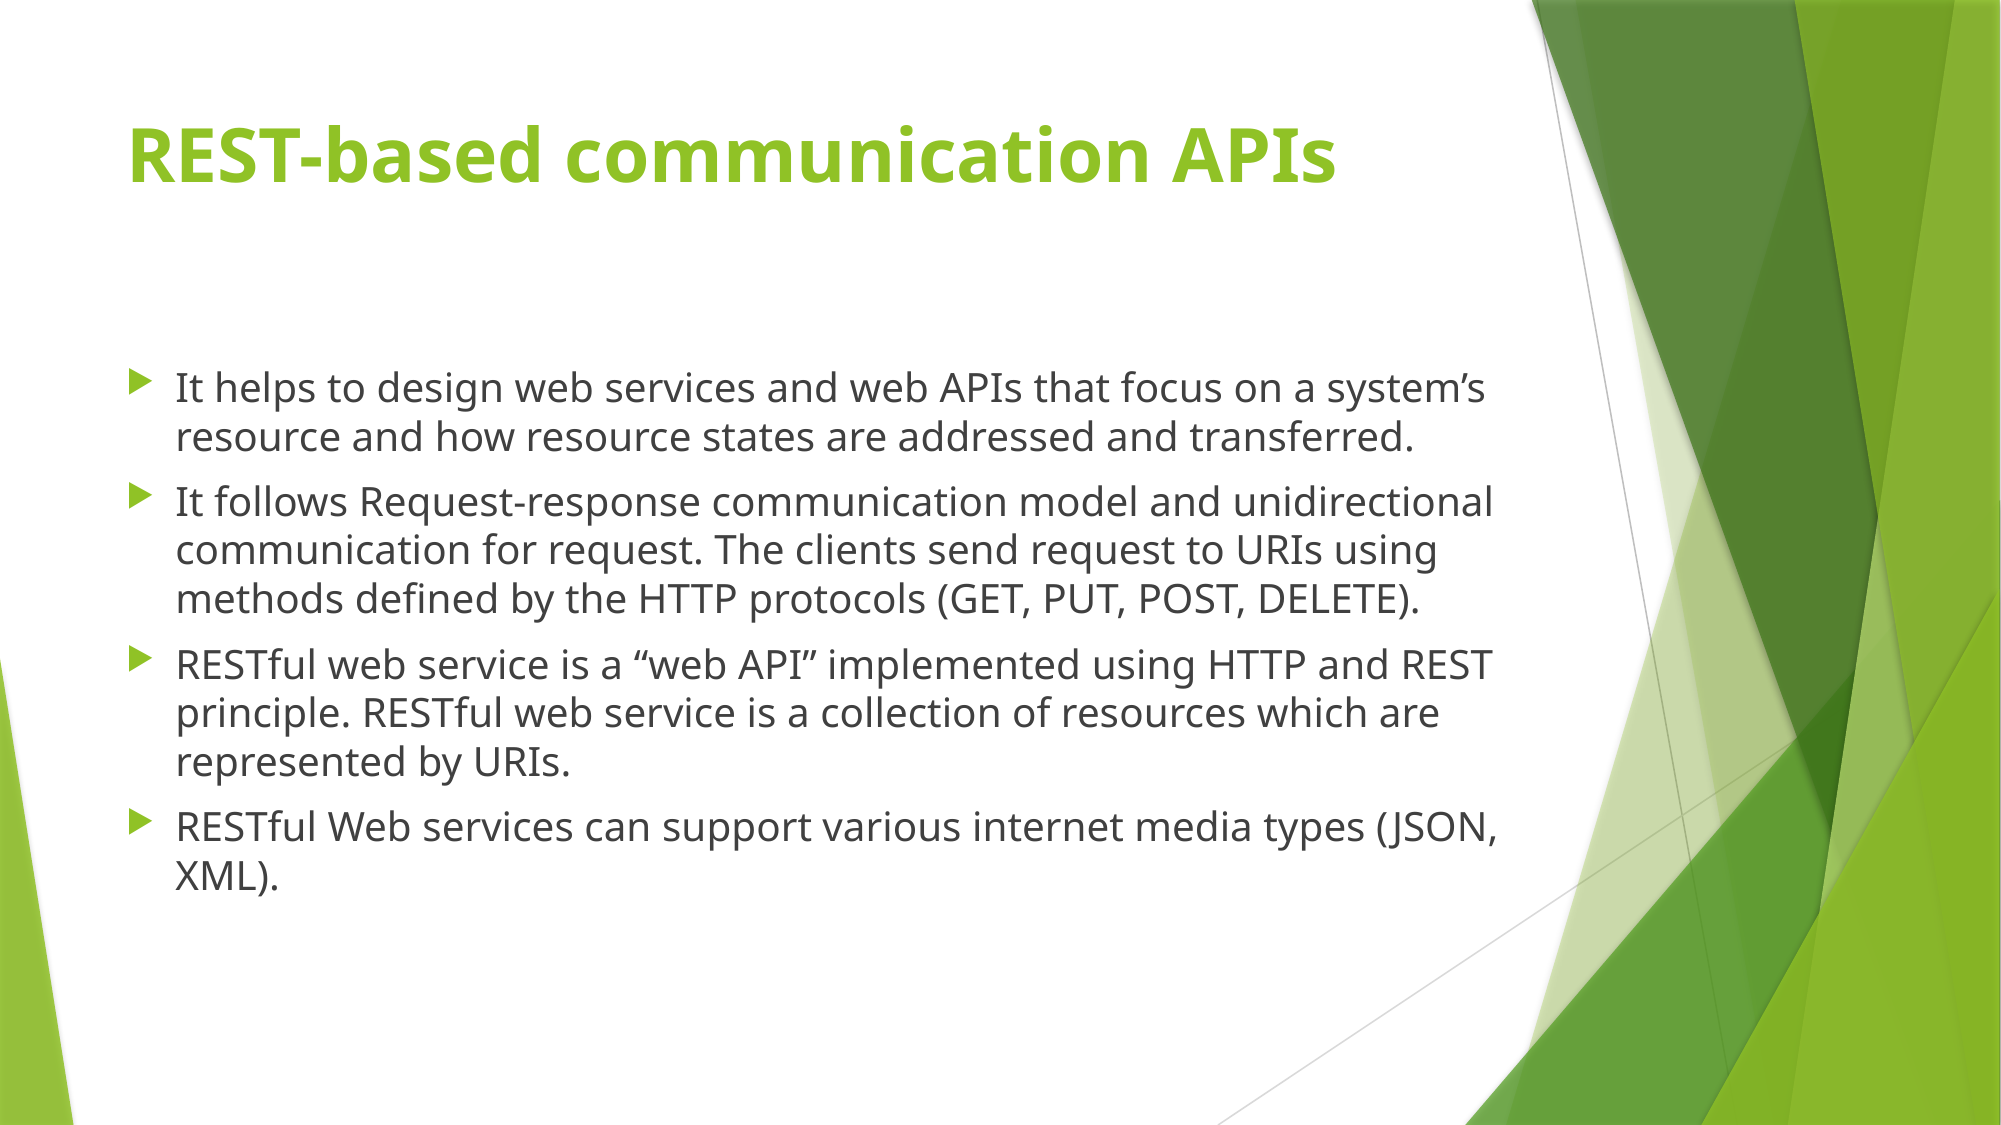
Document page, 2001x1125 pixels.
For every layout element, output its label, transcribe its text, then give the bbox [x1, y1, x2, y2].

title REST-based communication APIs [111, 99, 1522, 317]
list It helps to design web services and web APIs that focus on a system’s resource and how resource states are addressed and transferred. It follows Request-response communication model and unidirectional communication for request. The clients send request to URIs using methods defined by the HTTP protocols (GET, PUT, POST, DELETE). RESTful web service is a “web API” implemented using HTTP and REST principle. RESTful web service is a collection of resources which are represented by URIs. RESTful Web services can support various internet media types (JSON, XML). [111, 354, 1522, 992]
